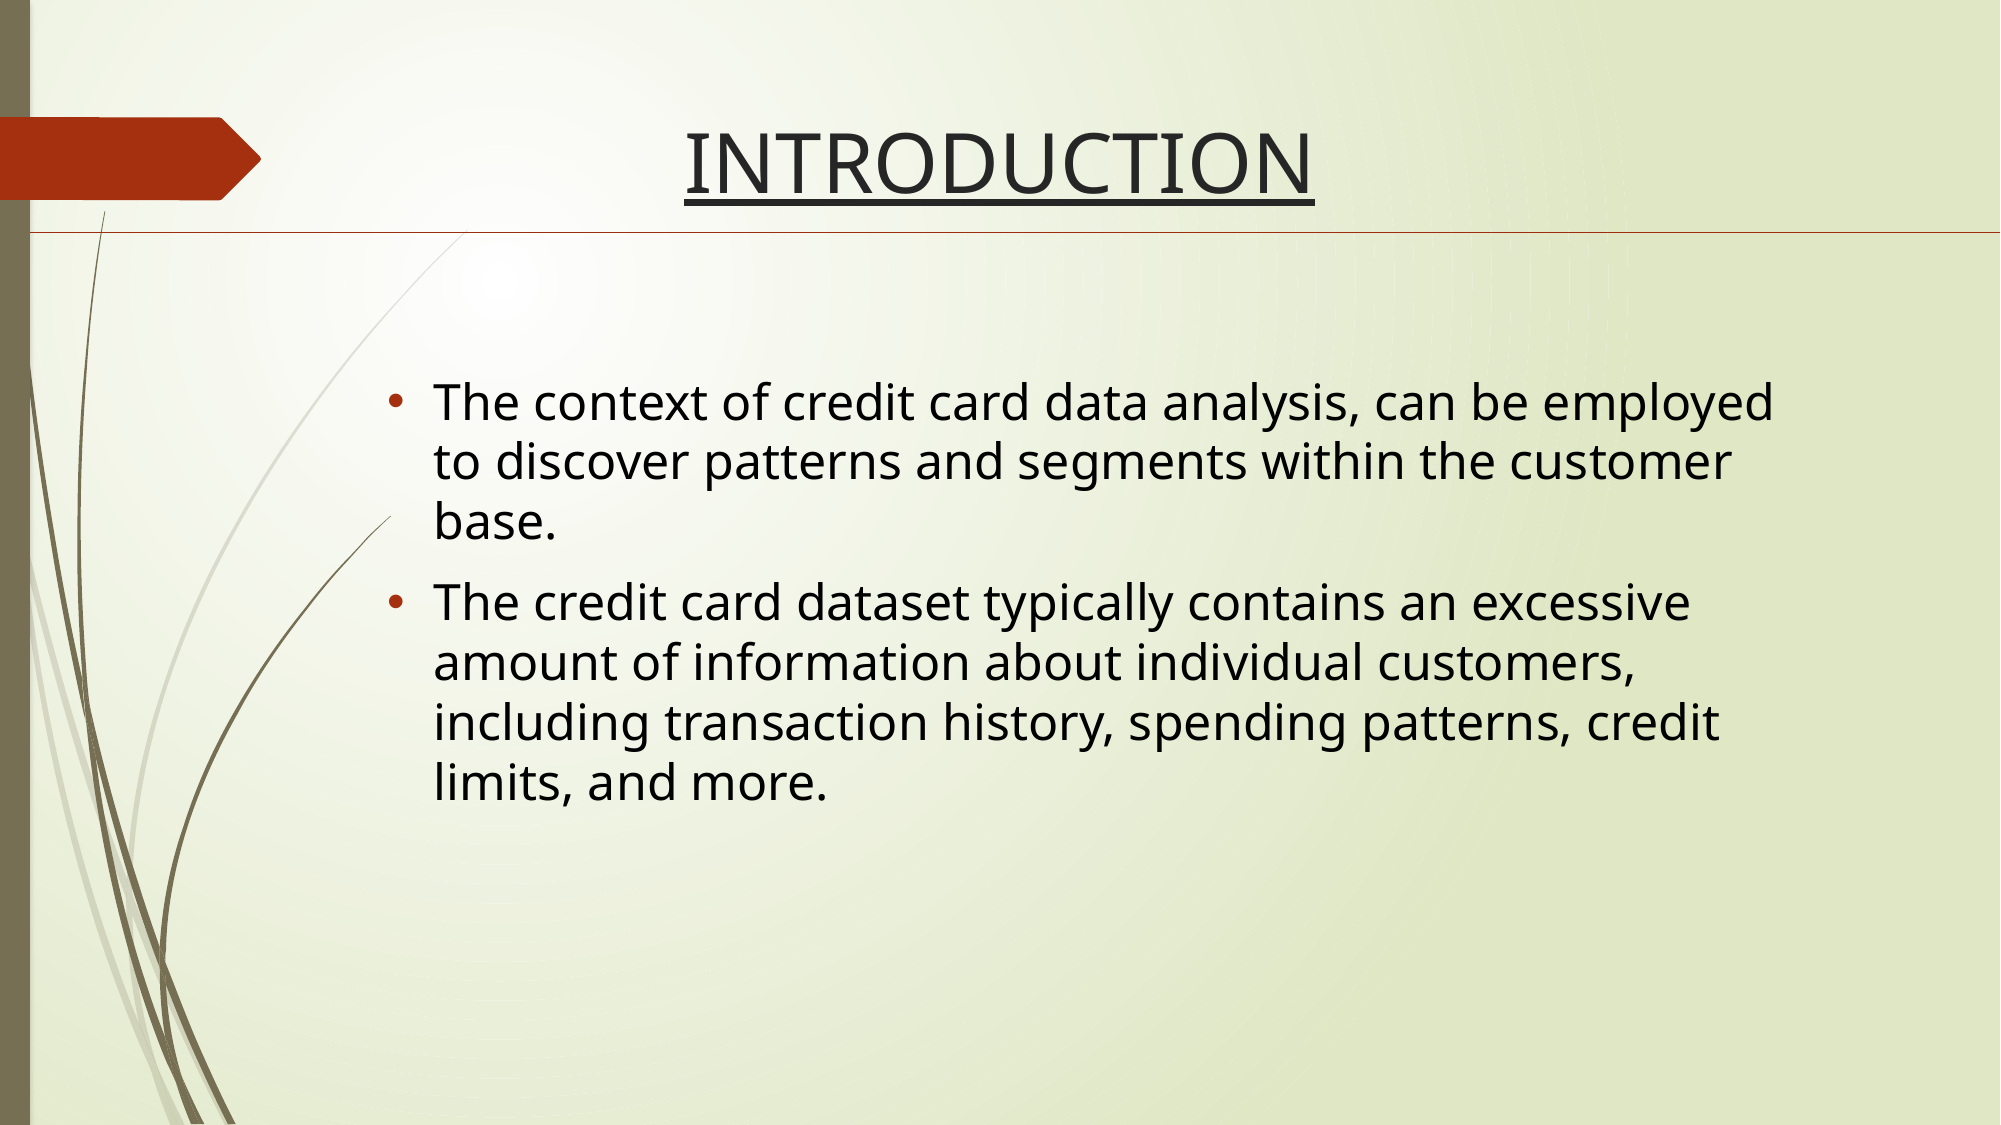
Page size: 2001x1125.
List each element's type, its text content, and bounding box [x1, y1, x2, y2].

title INTRODUCTION [356, 102, 1644, 232]
title INTRODUCTION [356, 242, 1644, 308]
list The context of credit card data analysis, can be employed to discover patterns and segments within the customer base. The credit card dataset typically contains an excessive amount of information about individual customers, including transaction history, spending patterns, credit limits, and more. [372, 362, 1835, 983]
